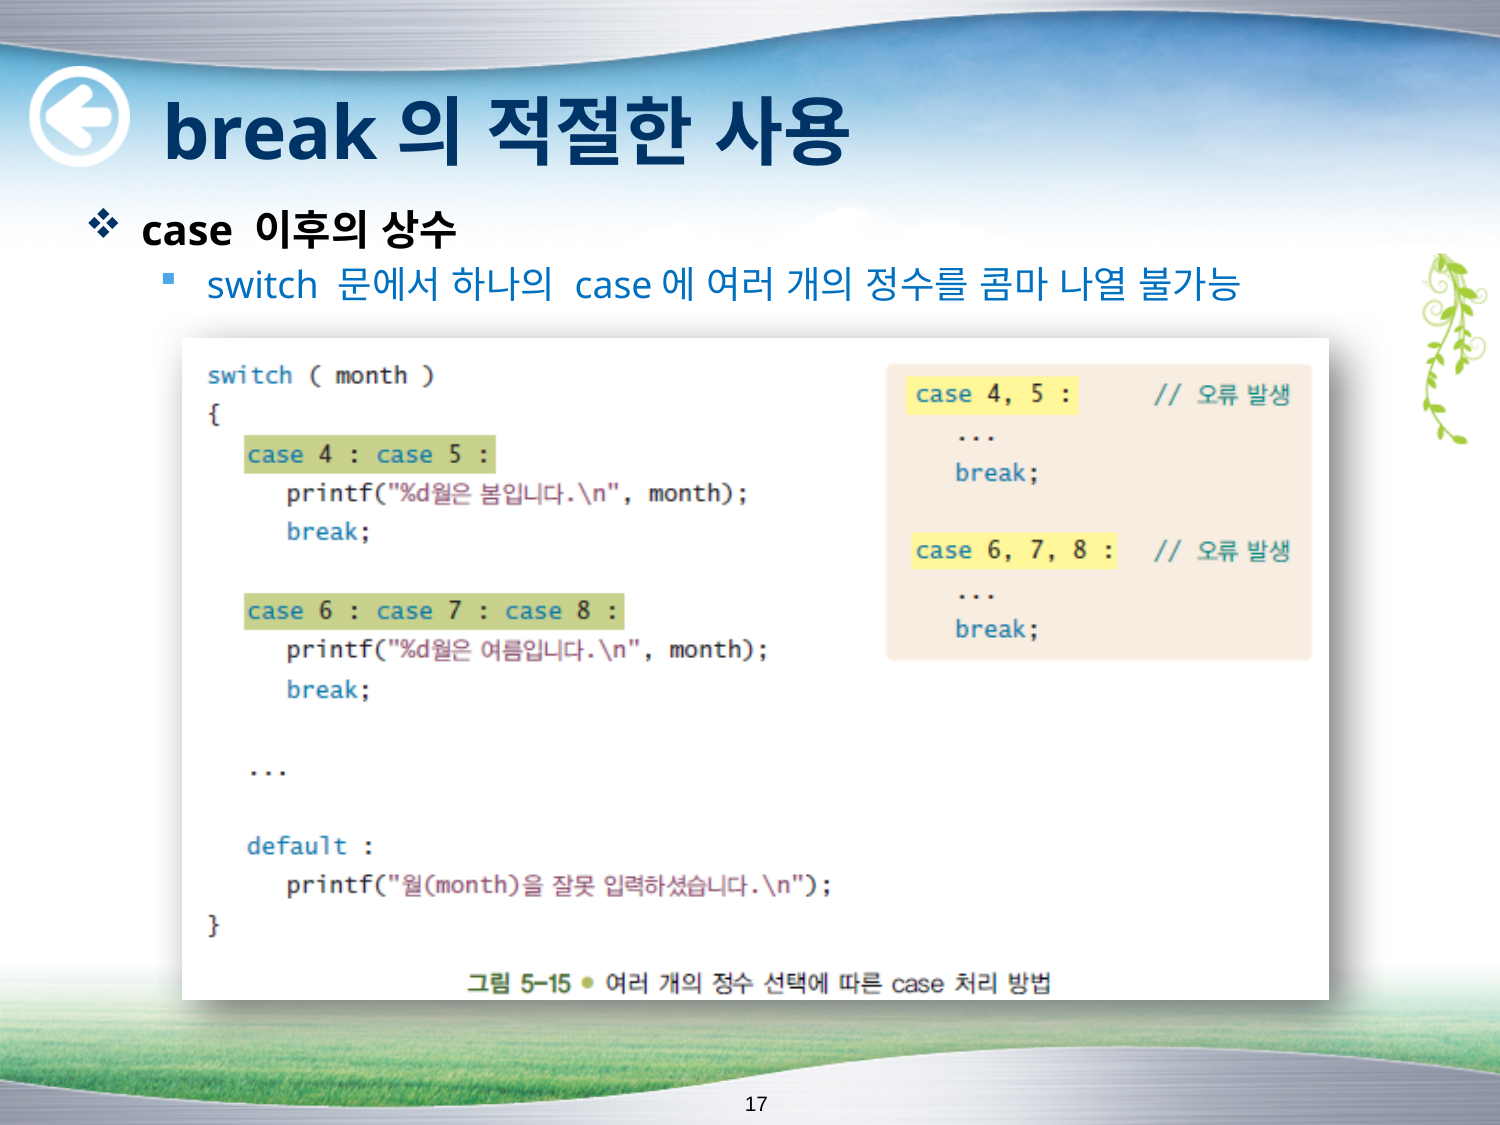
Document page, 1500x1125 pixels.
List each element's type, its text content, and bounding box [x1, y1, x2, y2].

list case 이후의 상수 switch 문에서 하나의 case에 여러 개의 정수를 콤마 나열 불가능 [69, 196, 1414, 1071]
title break의 적절한 사용 [147, 77, 1424, 181]
slide_number 17 [687, 1082, 826, 1125]
picture [0, 0, 1500, 1125]
